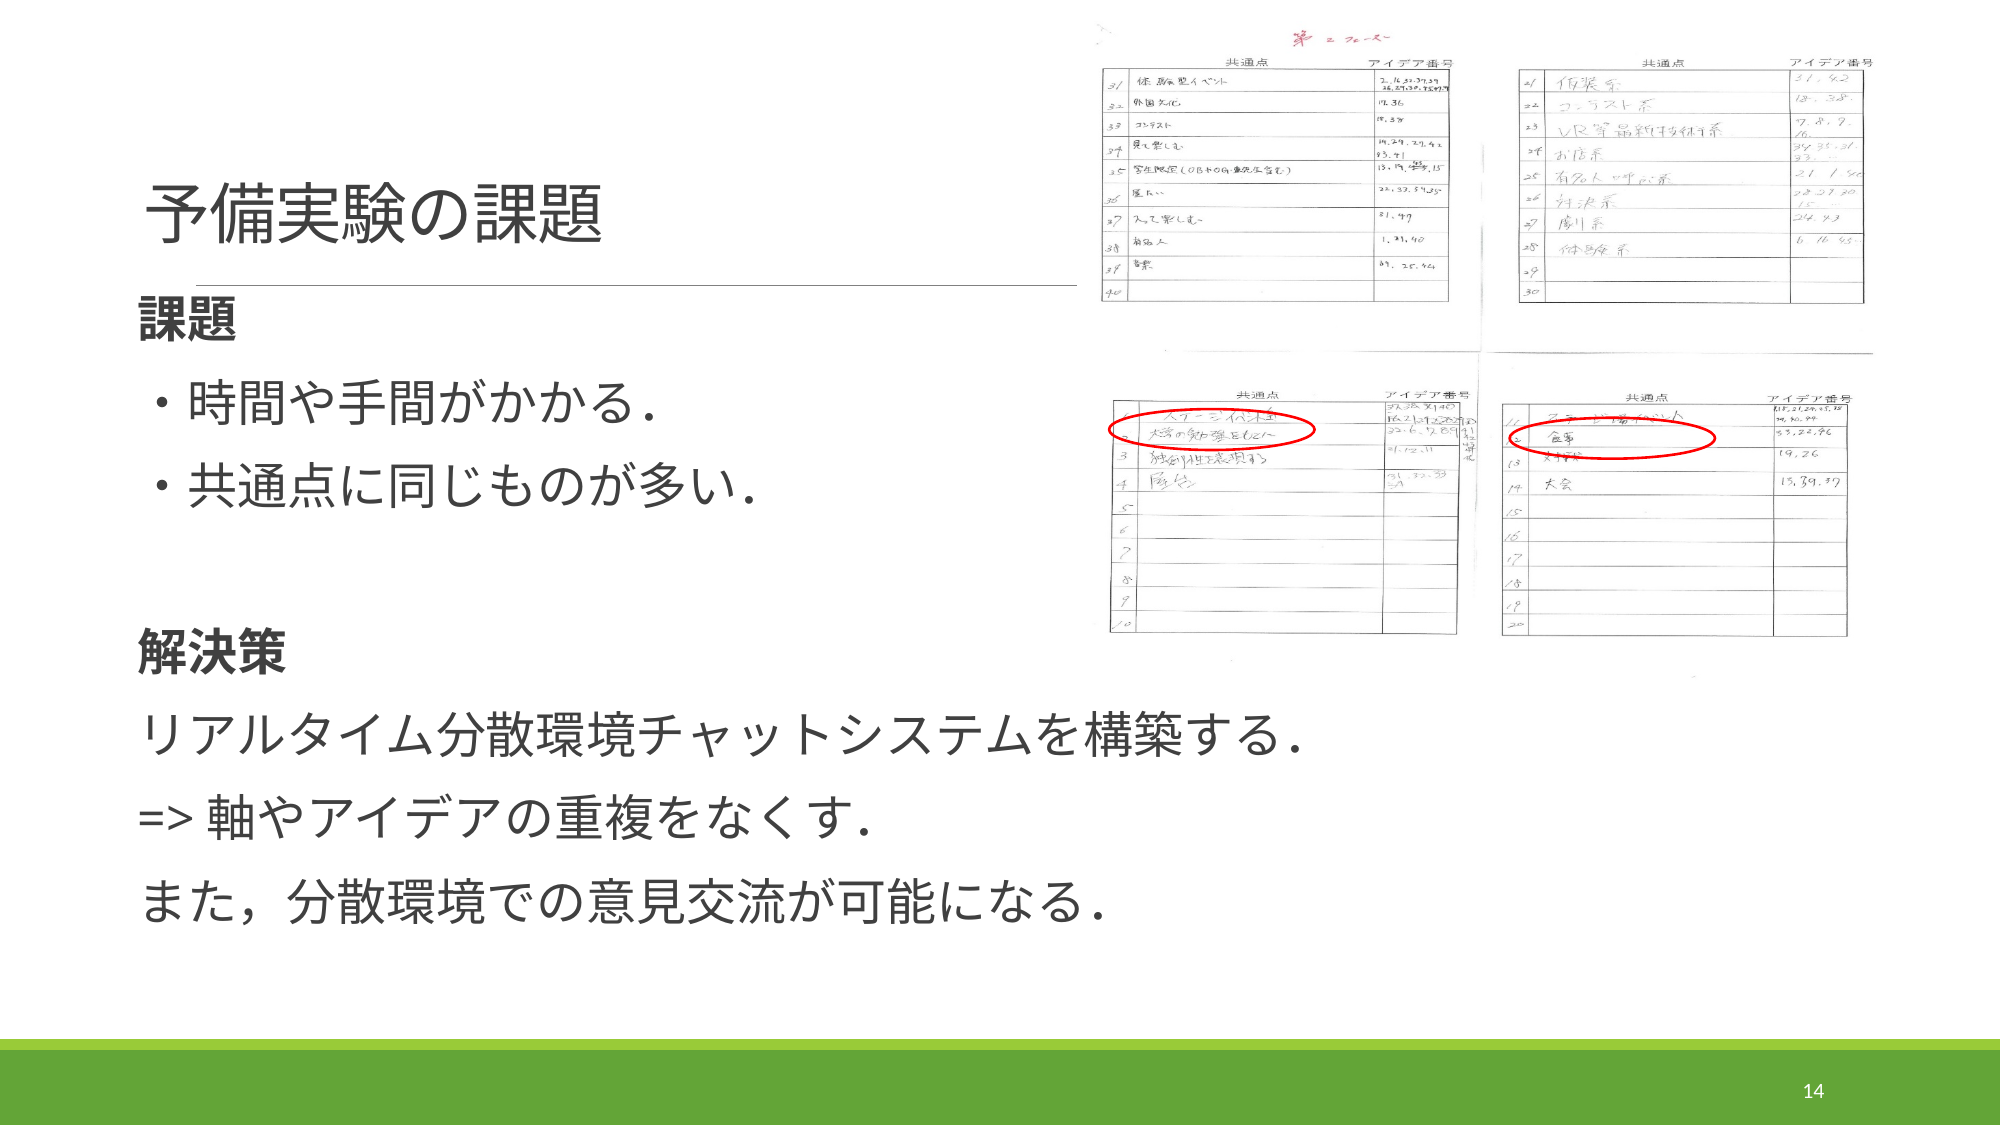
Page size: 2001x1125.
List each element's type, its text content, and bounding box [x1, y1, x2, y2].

title 予備実験の課題 [129, 147, 898, 260]
slide_number 13 [1624, 1059, 1840, 1120]
list 課題 ・時間や手間がかかる． ・共通点に同じものが多い． 解決策 リアルタイム分散環境チャットシステムを構築する． =>軸やアイデアの重複をなくす． また，分散環境での意見交流が可能になる． [137, 287, 1863, 969]
picture [1076, 21, 1879, 684]
